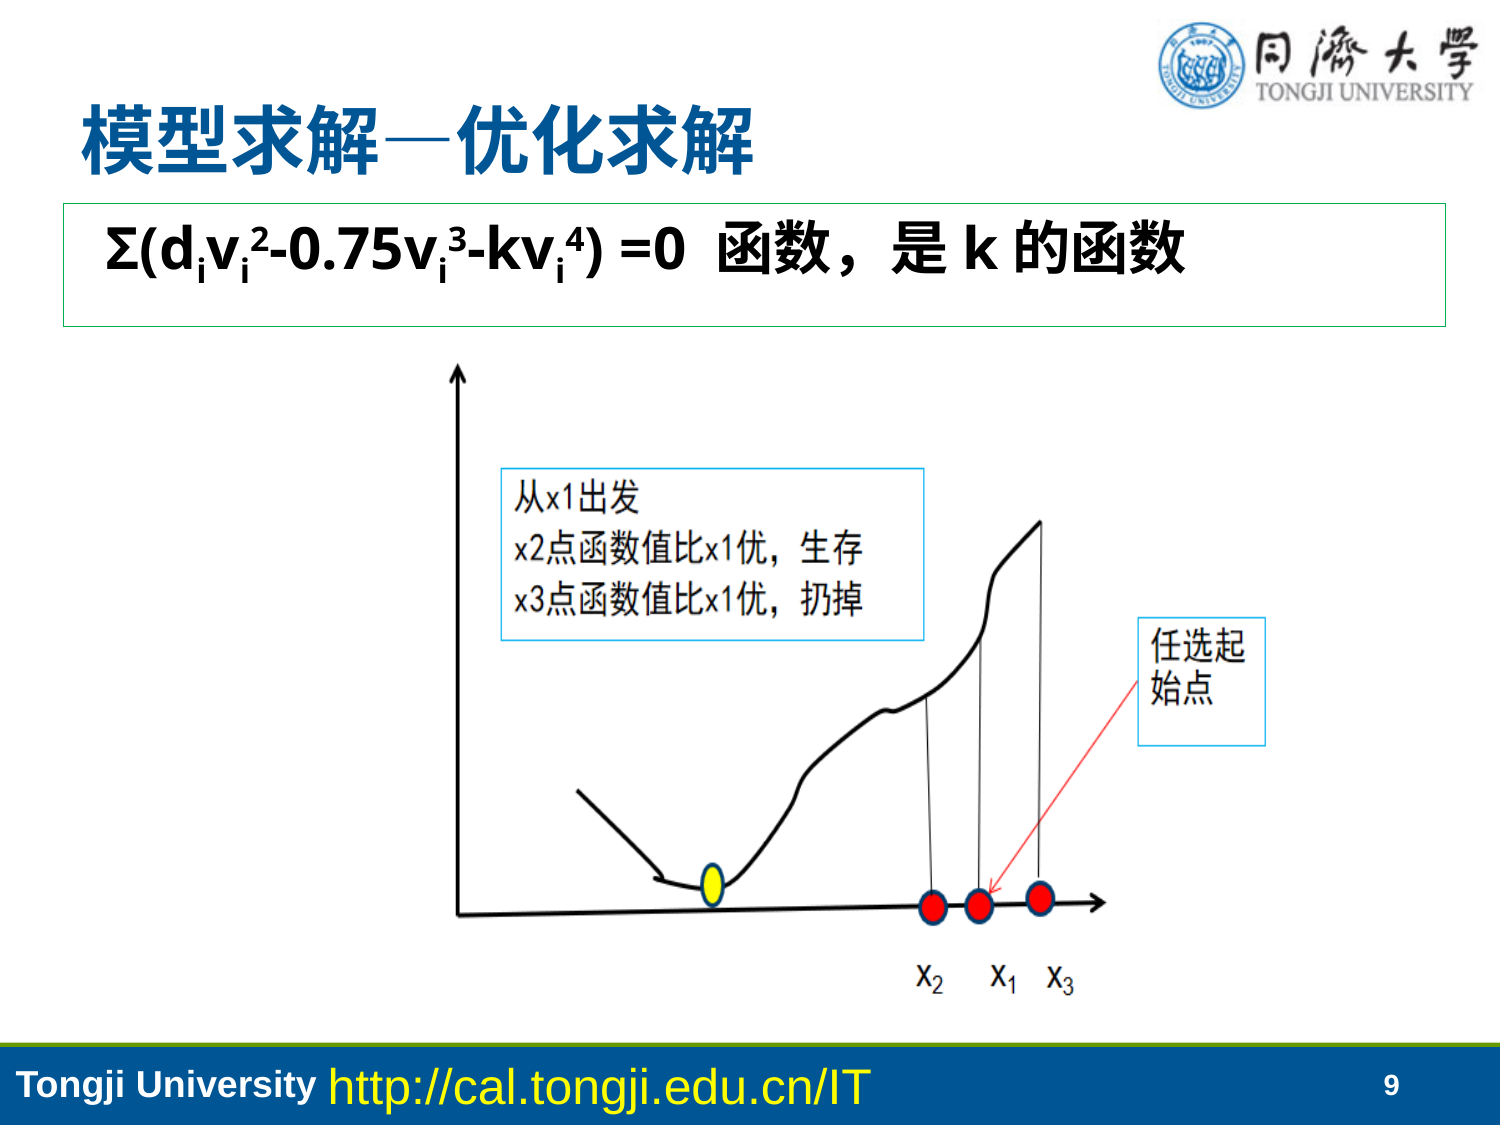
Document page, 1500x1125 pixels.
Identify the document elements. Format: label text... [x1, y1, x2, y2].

title 模型求解—优化求解 [64, 42, 1371, 193]
text_box Σ(divi2-0.75vi3-kvi4) =0 函数，是k的函数 [63, 203, 1446, 327]
picture [1145, 19, 1495, 113]
picture [430, 349, 1276, 1012]
